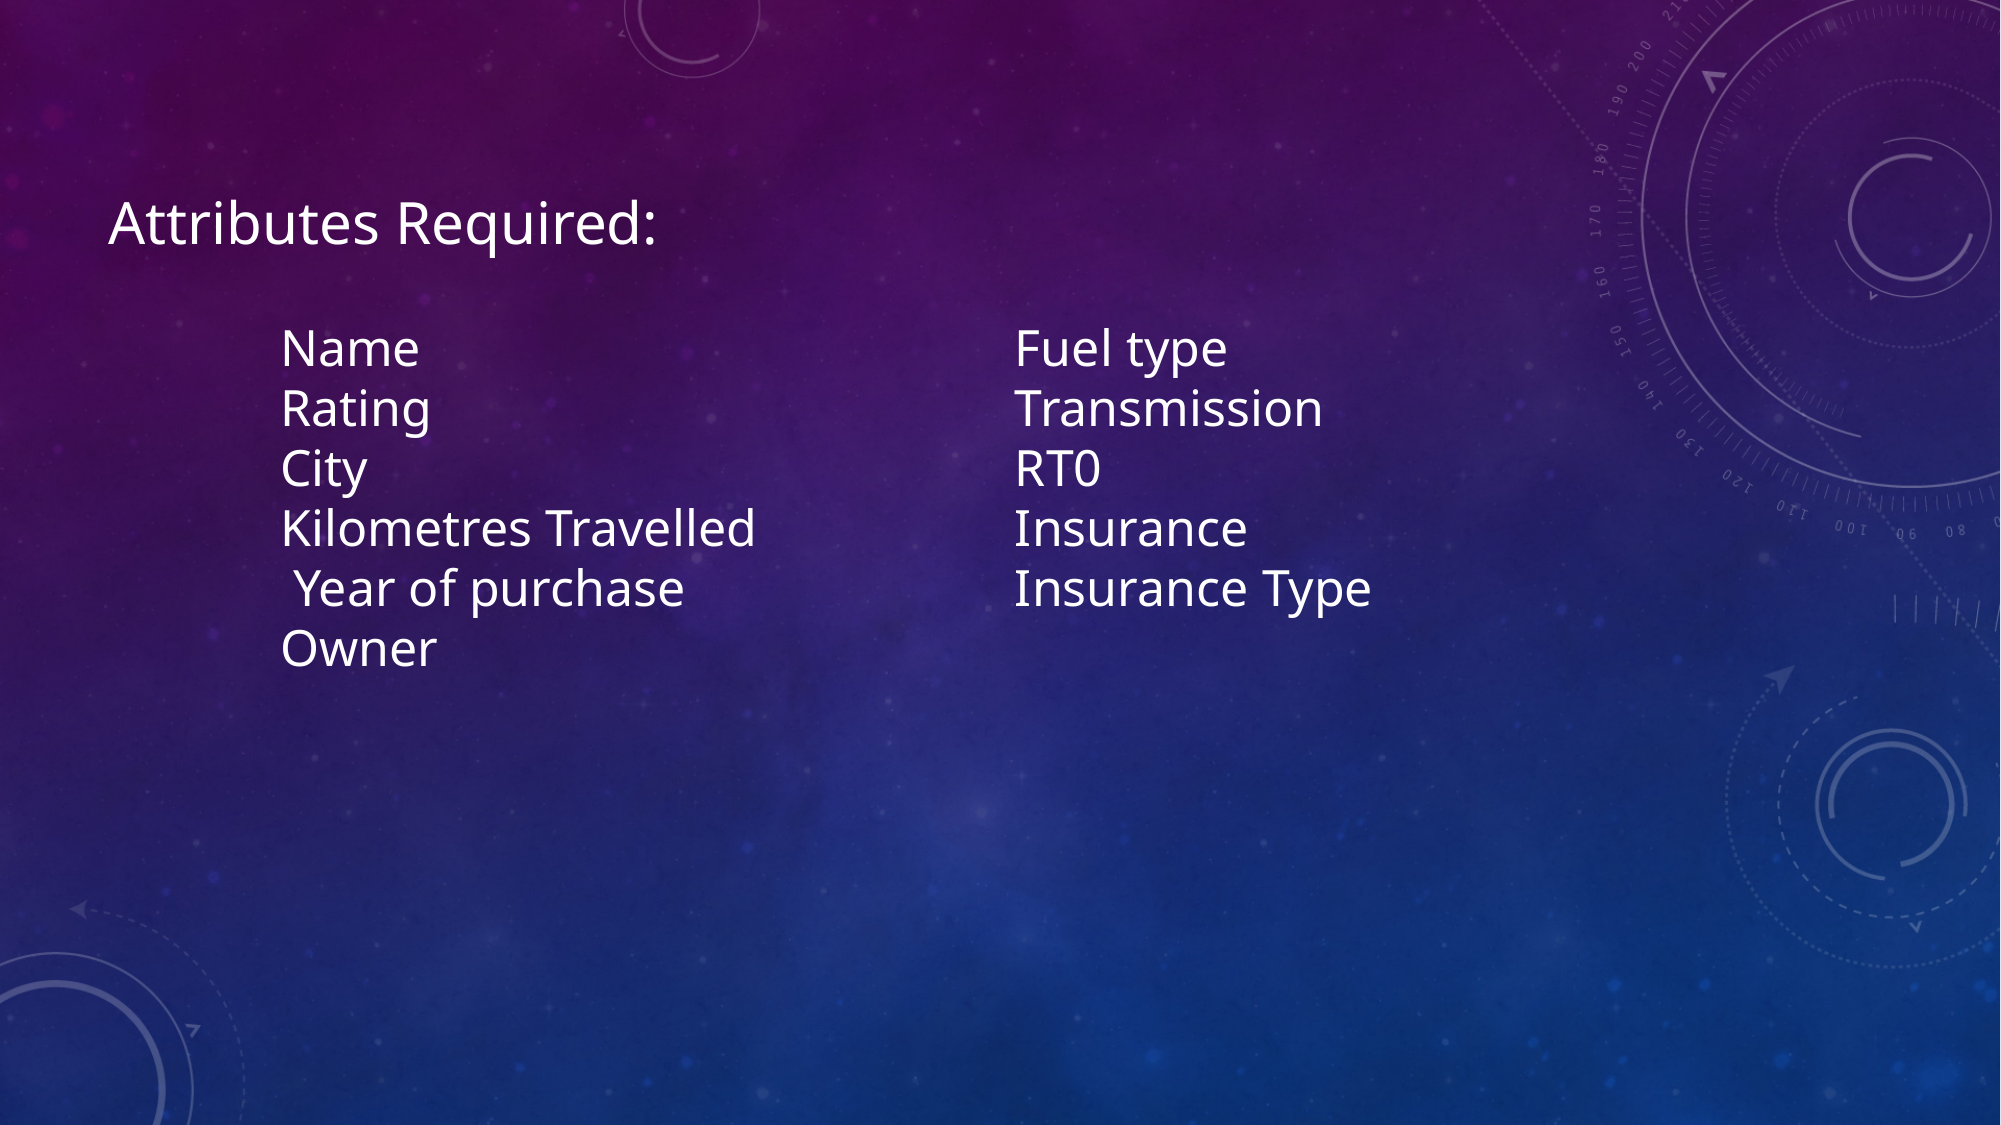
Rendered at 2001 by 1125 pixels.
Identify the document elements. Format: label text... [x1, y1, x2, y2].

text_box Attributes Required: [93, 178, 775, 309]
picture [0, 0, 2001, 1125]
text_box Name Rating City Kilometres Travelled Year of purchase Owner [265, 309, 999, 685]
text_box Fuel type Transmission RT0 Insurance Insurance Type [999, 309, 1837, 685]
